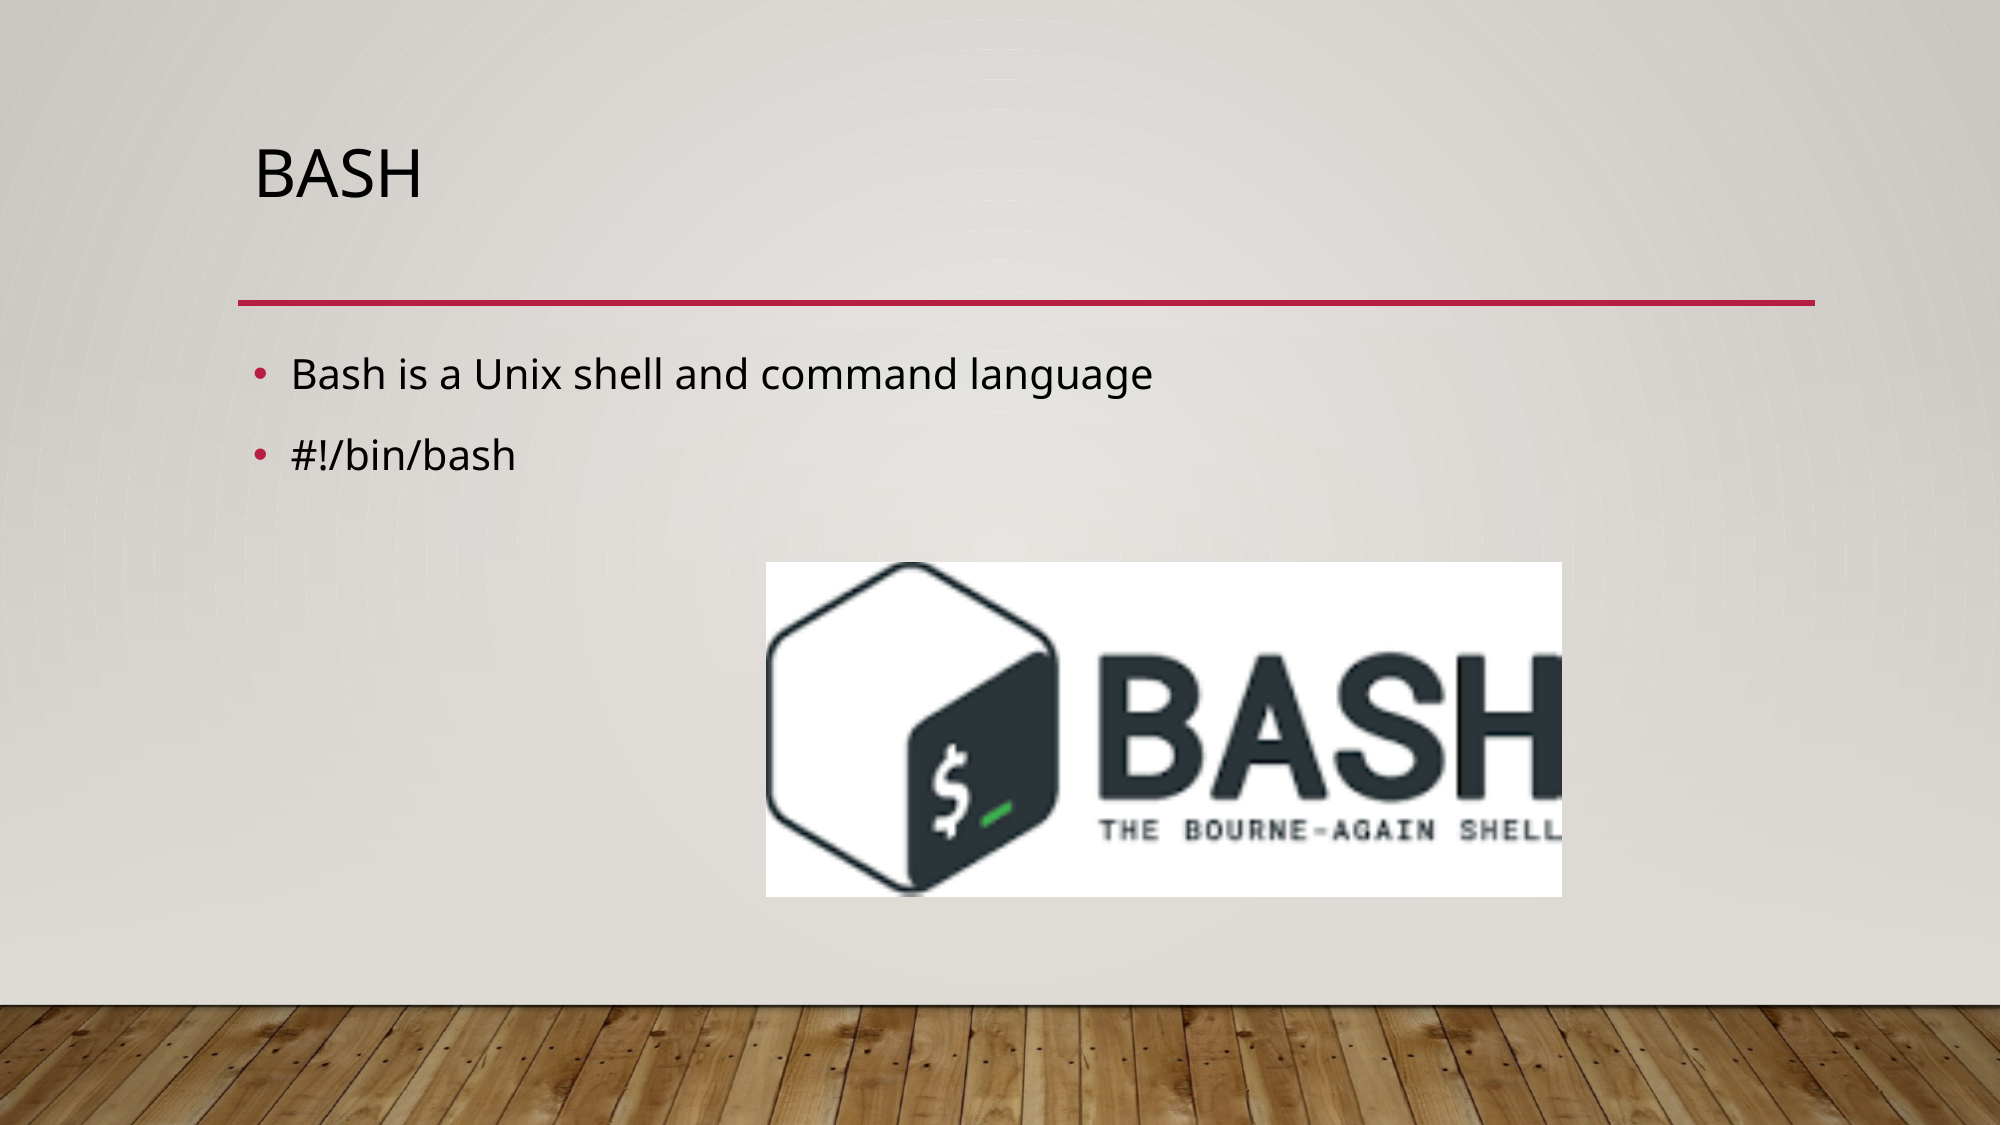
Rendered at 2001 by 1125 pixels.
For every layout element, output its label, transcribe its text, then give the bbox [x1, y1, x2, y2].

list Bash is a Unix shell and command language #!/bin/bash [238, 330, 1814, 897]
title Bash [238, 131, 1814, 305]
picture [765, 562, 1562, 897]
picture [0, 1005, 2000, 1125]
